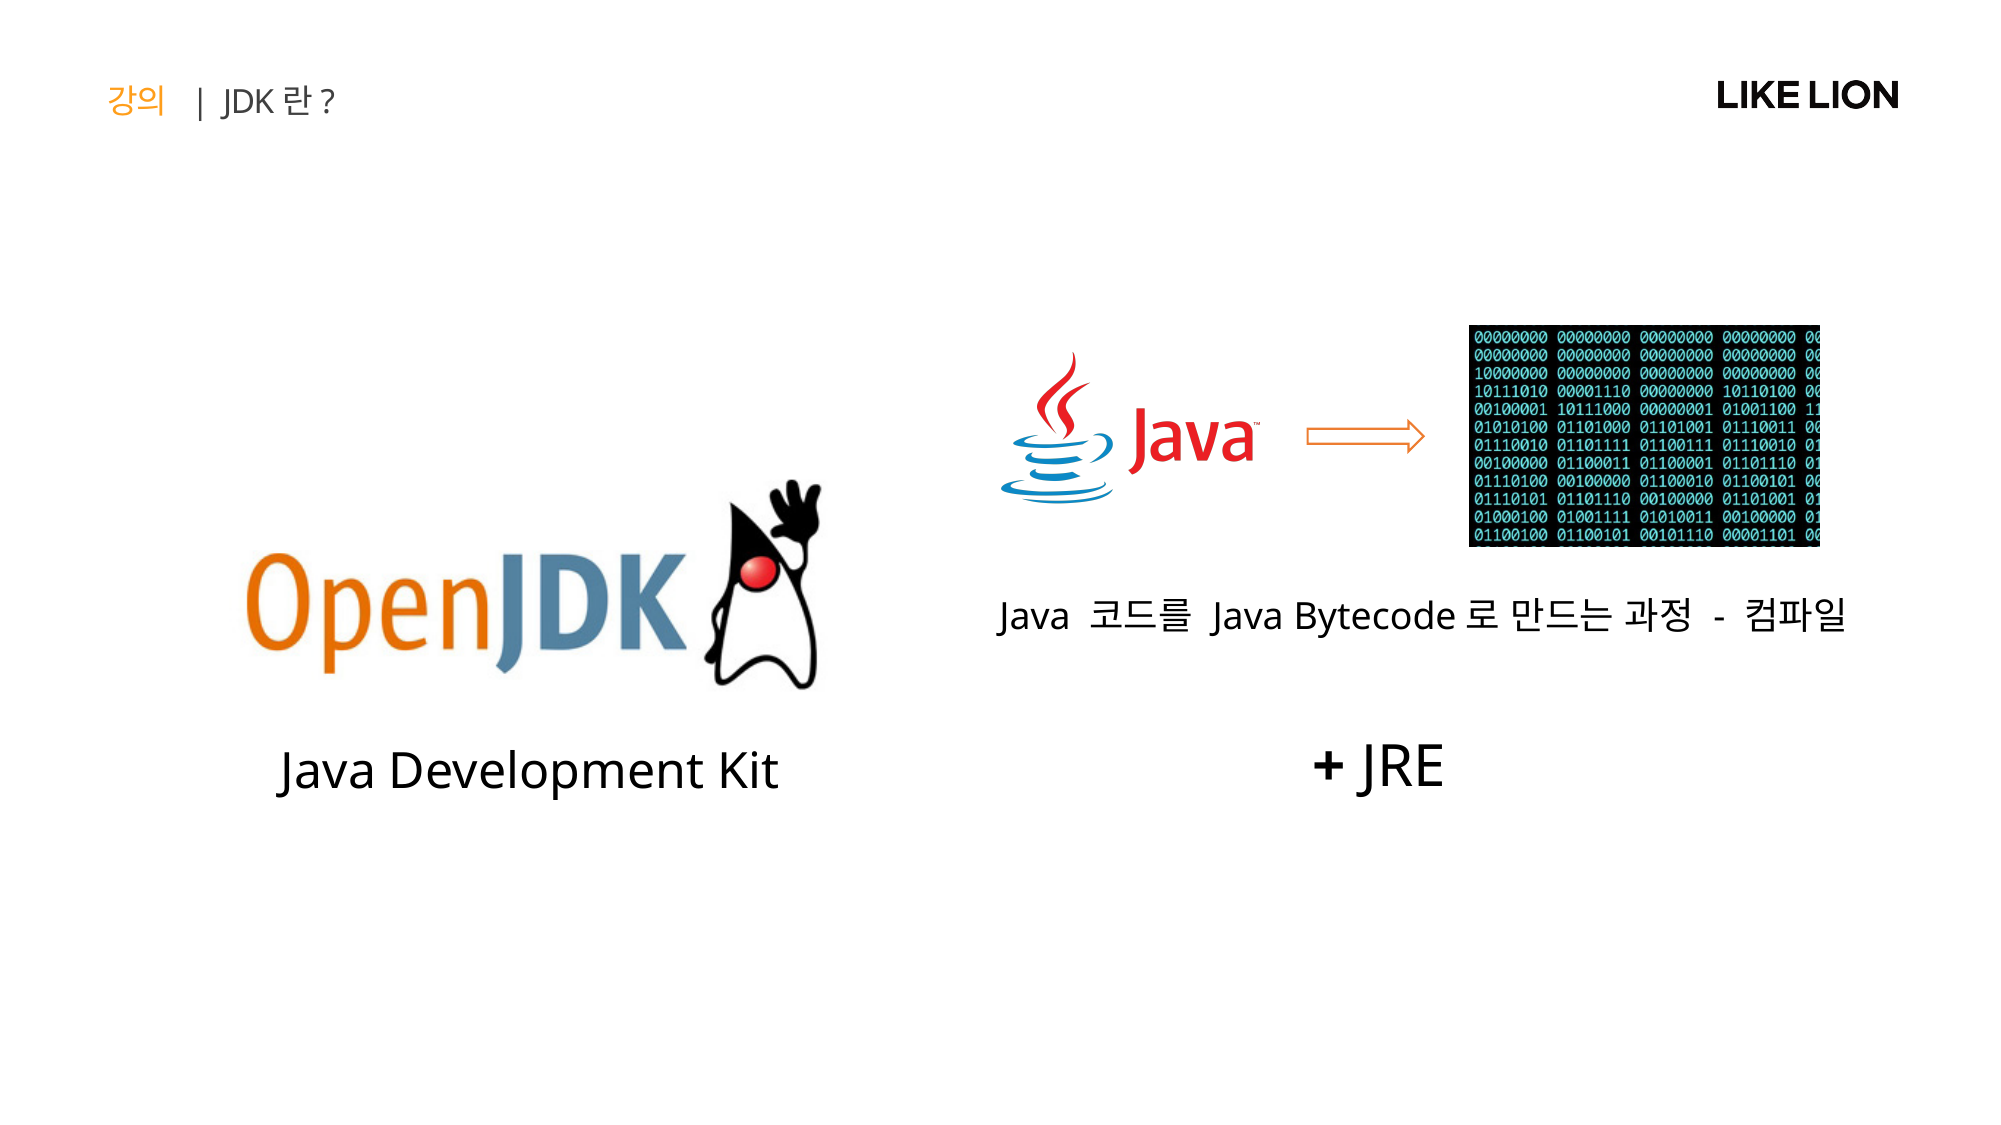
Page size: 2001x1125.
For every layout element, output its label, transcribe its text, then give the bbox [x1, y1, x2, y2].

text_box + JRE [1298, 721, 1461, 806]
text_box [999, 325, 1820, 547]
picture [218, 433, 842, 765]
picture [1718, 80, 1898, 109]
text_box Java Development Kit [266, 765, 795, 806]
text_box 강의 | JDK란? [92, 72, 866, 128]
text_box Java 코드를 Java Bytecode로 만드는 과정 - 컴파일 [984, 562, 1863, 645]
